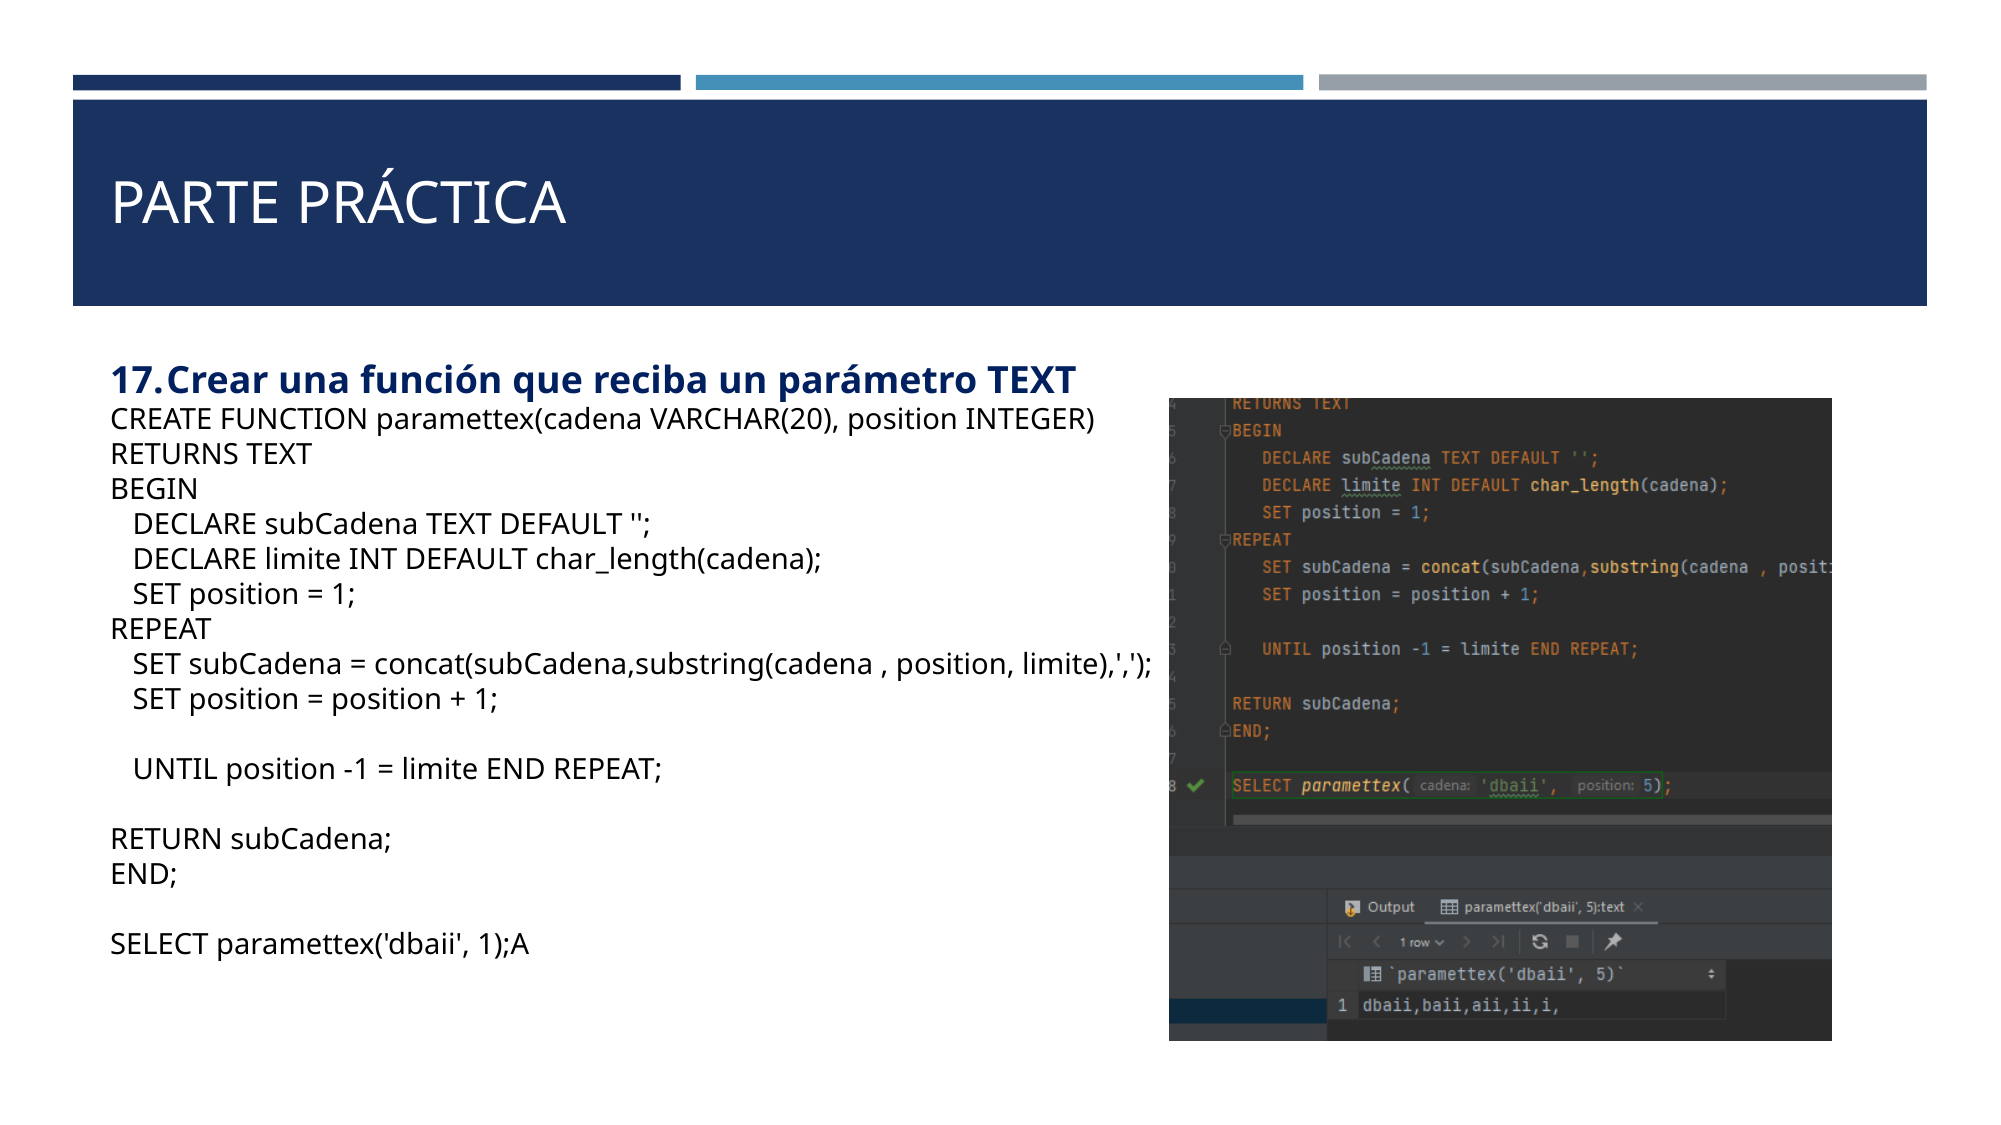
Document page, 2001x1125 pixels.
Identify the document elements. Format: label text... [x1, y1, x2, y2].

text_box Crear una función que reciba un parámetro TEXT CREATE FUNCTION paramettex(cadena VARCHAR(20), position INTEGER) RETURNS TEXT BEGIN DECLARE subCadena TEXT DEFAULT ''; DECLARE limite INT DEFAULT char_length(cadena); SET position = 1; REPEAT SET subCadena = concat(subCadena,substring(cadena , position, limite),','); SET position = position + 1; UNTIL position -1 = limite END REPEAT; RETURN subCadena; END; SELECT paramettex('dbaii', 1);A [95, 348, 1905, 968]
title PARTE PRÁCTICA [95, 119, 1905, 282]
picture [1169, 398, 1832, 1041]
